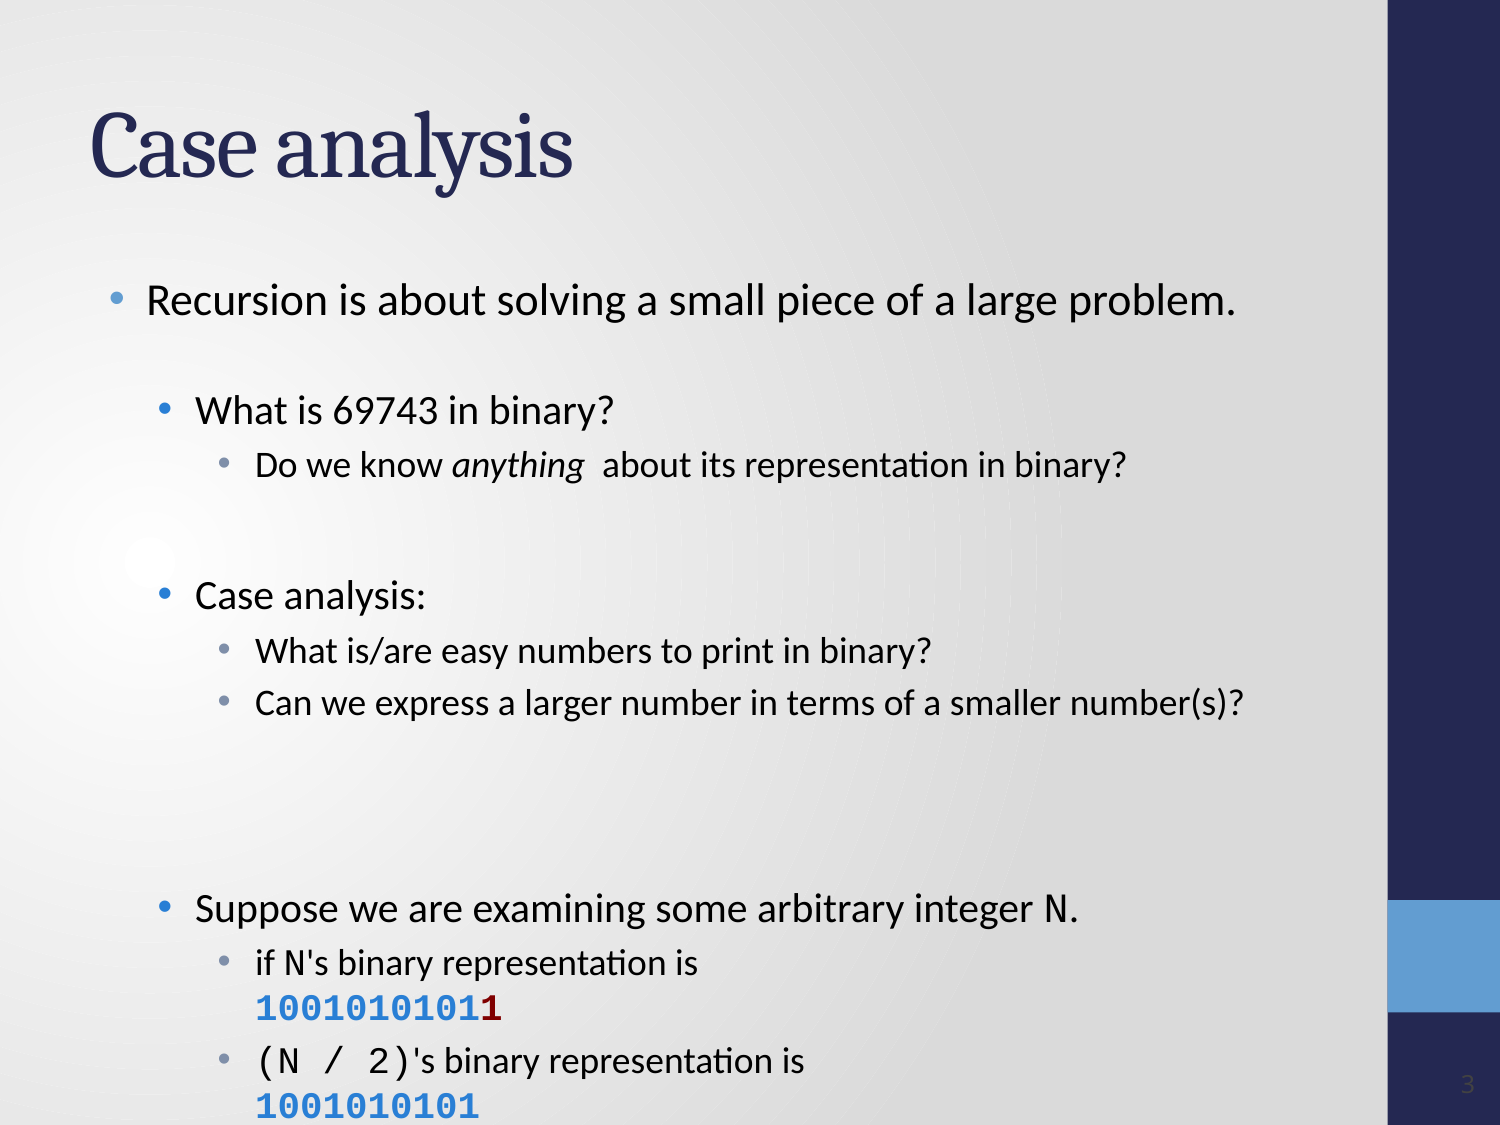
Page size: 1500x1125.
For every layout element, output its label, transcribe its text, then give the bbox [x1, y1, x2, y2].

title Case analysis [75, 45, 1325, 233]
list Recursion is about solving a small piece of a large problem. What is 69743 in binary? Do we know anything about its representation in binary? Case analysis: What is/are easy numbers to print in binary? Can we express a larger number in terms of a smaller number(s)? Suppose we are examining some arbitrary integer N. if N's binary representation is 10010101011 (N / 2)'s binary representation is 1001010101 (N % 2)'s binary representation is 1 [75, 262, 1325, 1050]
